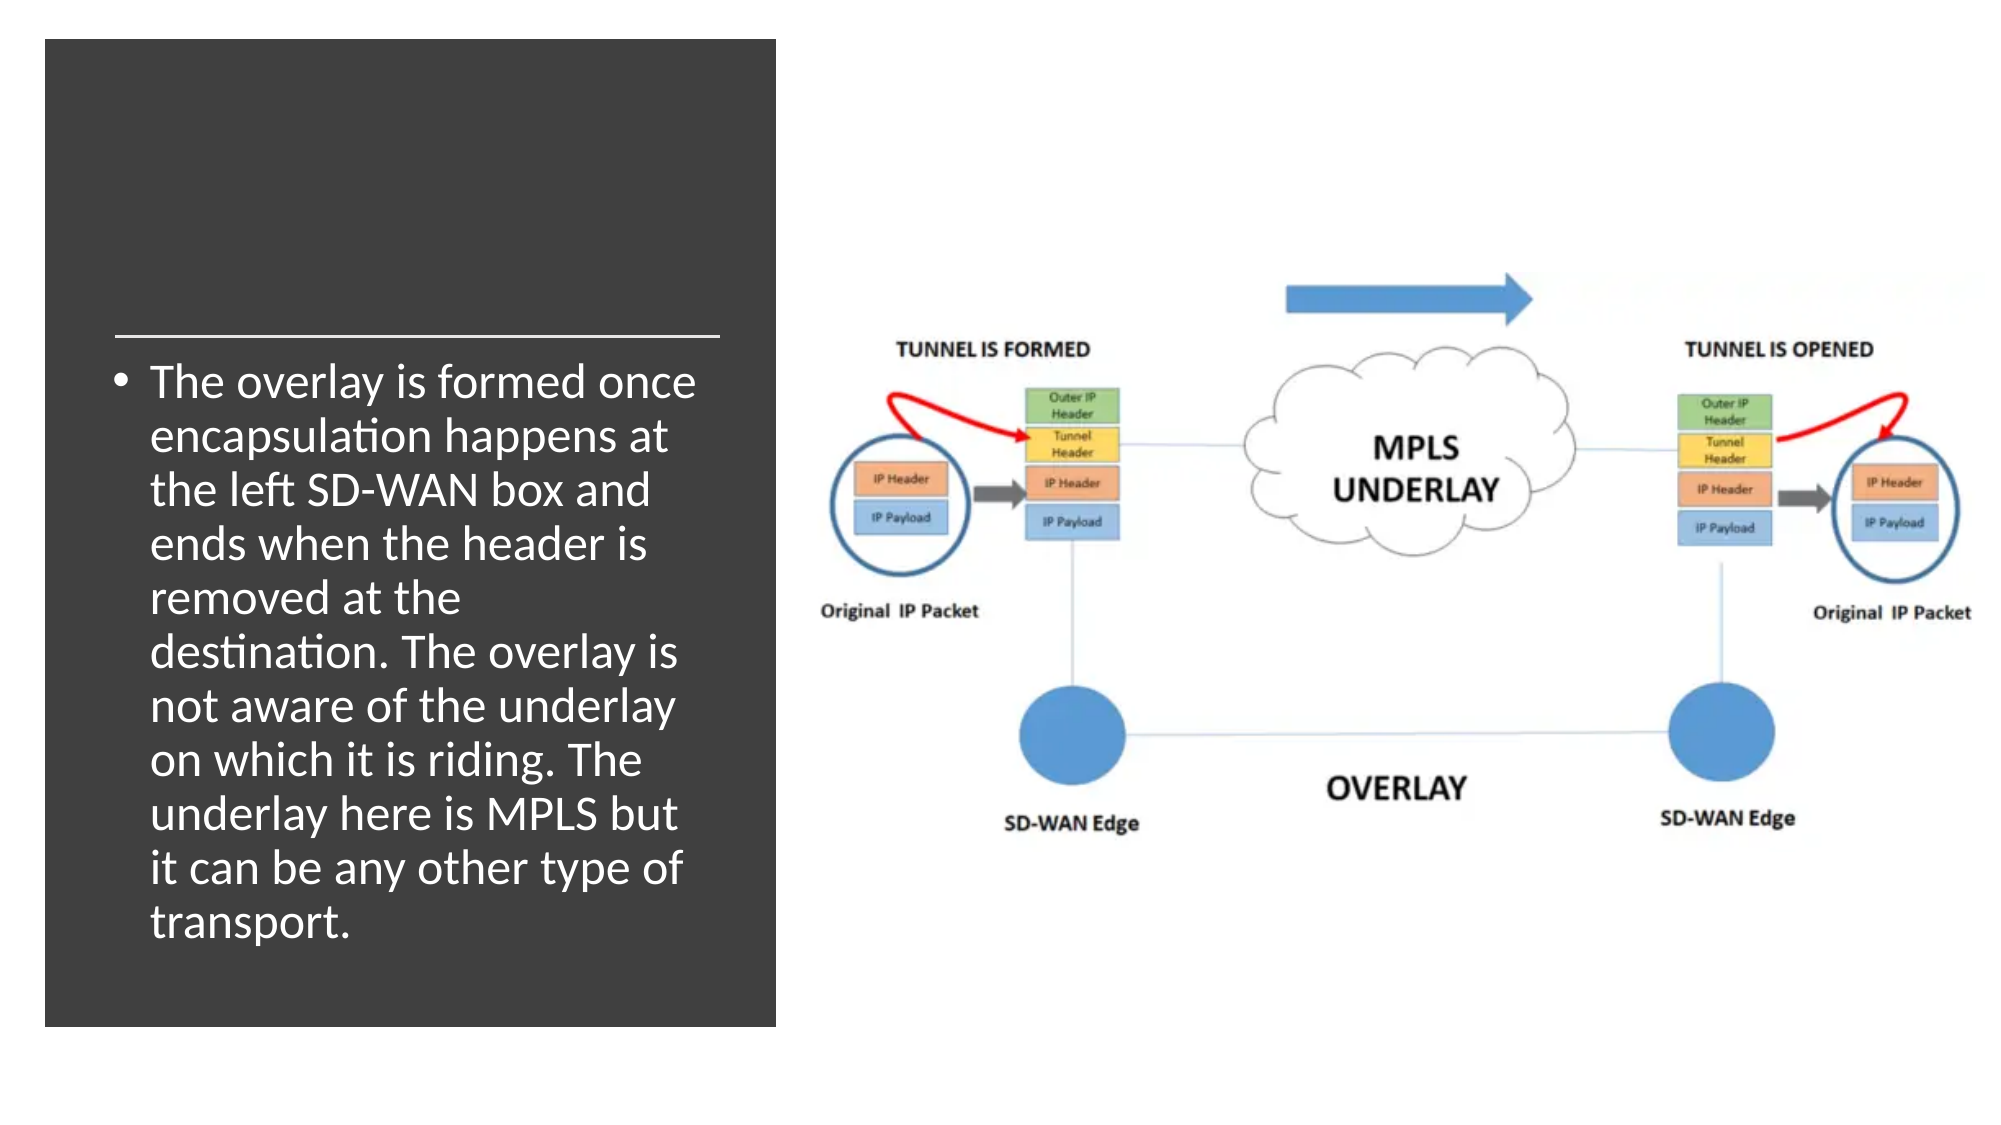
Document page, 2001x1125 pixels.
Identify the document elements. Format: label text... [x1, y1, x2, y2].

picture [808, 272, 1985, 853]
text_box [54, 49, 767, 1018]
list The overlay is formed once encapsulation happens at the left SD-WAN box and ends when the header is removed at the destination. The overlay is not aware of the underlay on which it is riding. The underlay here is MPLS but it can be any other type of transport. [97, 348, 725, 967]
